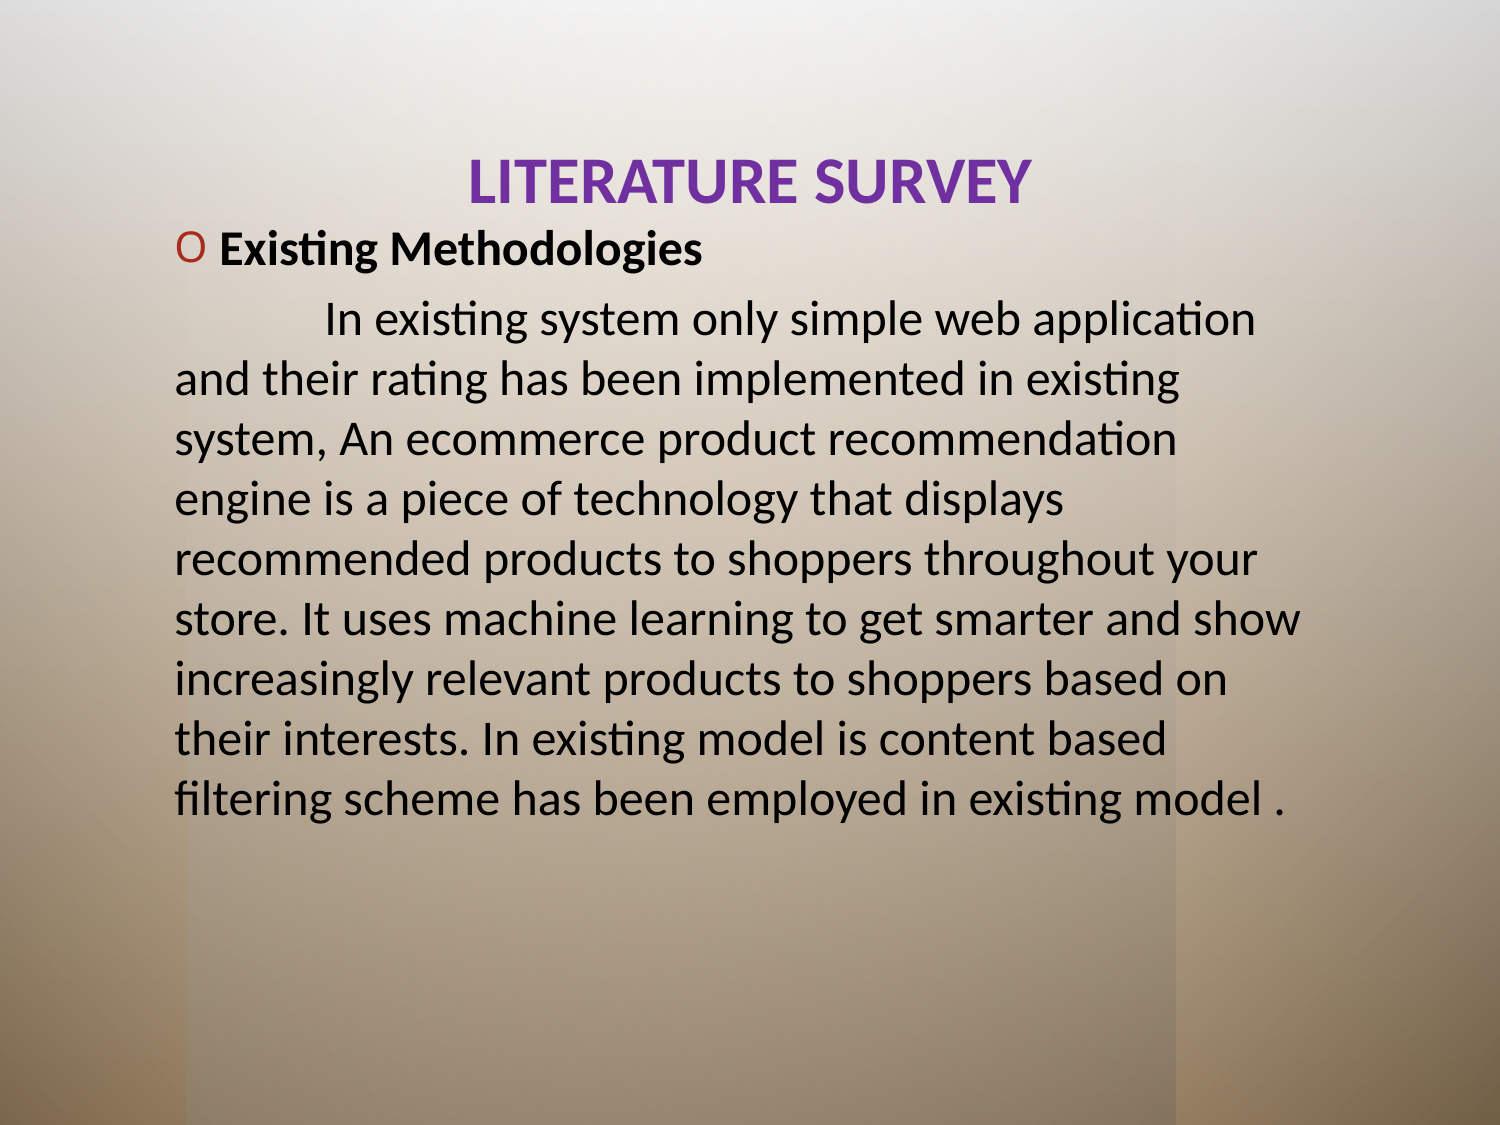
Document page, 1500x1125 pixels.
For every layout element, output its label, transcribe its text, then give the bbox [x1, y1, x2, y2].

title LITERATURE SURVEY [179, 134, 1323, 208]
list Existing Methodologies In existing system only simple web application and their rating has been implemented in existing system, An ecommerce product recommendation engine is a piece of technology that displays recommended products to shoppers throughout your store. It uses machine learning to get smarter and show increasingly relevant products to shoppers based on their interests. In existing model is content based filtering scheme has been employed in existing model . [159, 208, 1329, 965]
